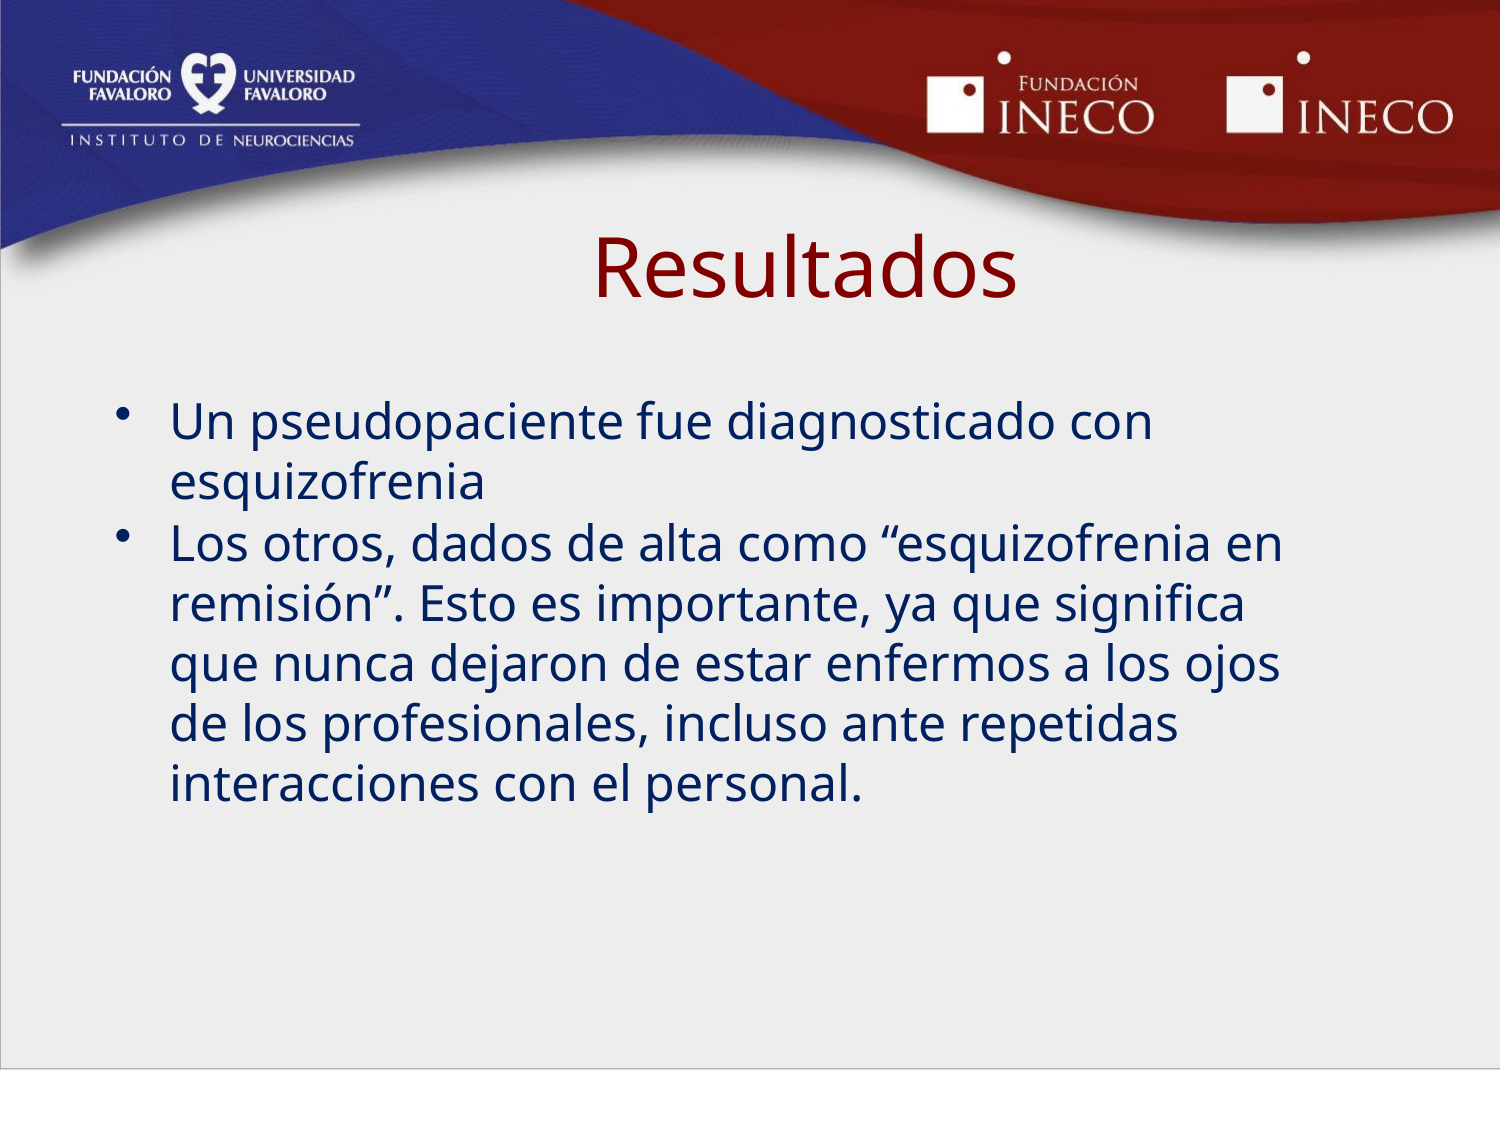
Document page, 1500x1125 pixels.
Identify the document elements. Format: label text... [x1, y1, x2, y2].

picture [0, 0, 1500, 1071]
title Resultados [237, 212, 1372, 387]
text_box Un pseudopaciente fue diagnosticado con esquizofrenia Los otros, dados de alta como “esquizofrenia en remisión”. Esto es importante, ya que significa que nunca dejaron de estar enfermos a los ojos de los profesionales, incluso ante repetidas interacciones con el personal. [112, 387, 1449, 812]
